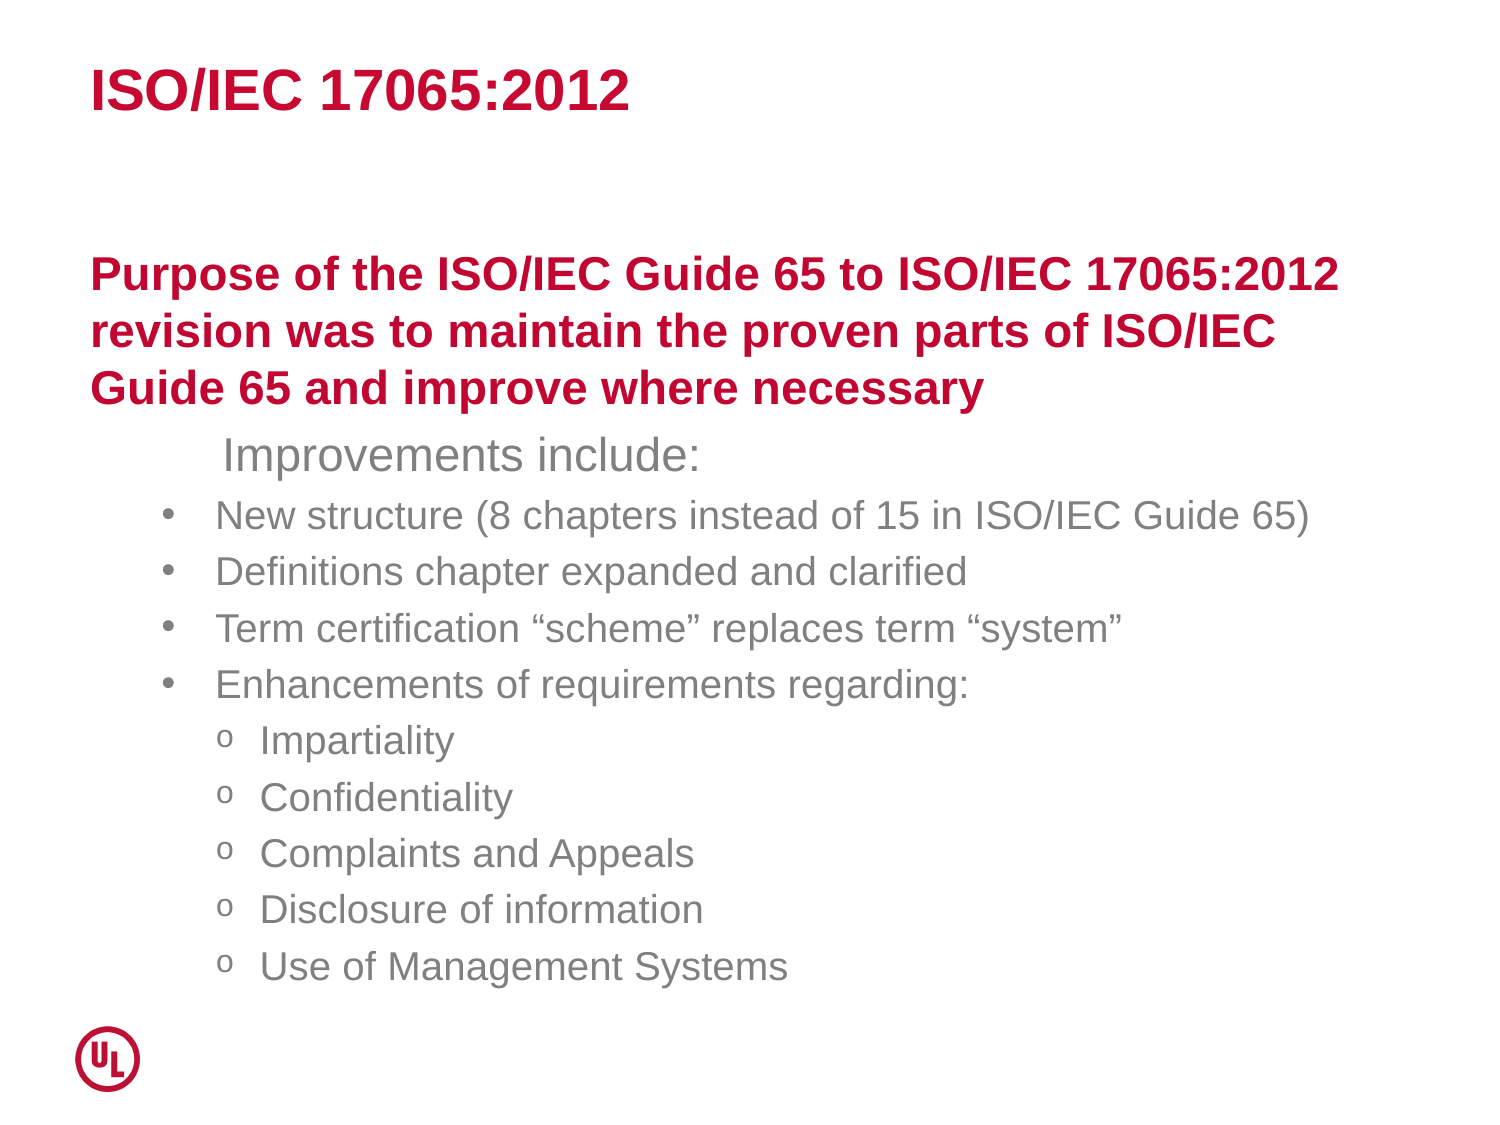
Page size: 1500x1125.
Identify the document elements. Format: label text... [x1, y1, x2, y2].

list Purpose of the ISO/IEC Guide 65 to ISO/IEC 17065:2012 revision was to maintain the proven parts of ISO/IEC Guide 65 and improve where necessary Improvements include: New structure (8 chapters instead of 15 in ISO/IEC Guide 65) Definitions chapter expanded and clarified Term certification “scheme” replaces term “system” Enhancements of requirements regarding: Impartiality Confidentiality Complaints and Appeals Disclosure of information Use of Management Systems [75, 235, 1425, 1005]
picture [75, 1026, 140, 1092]
title ISO/IEC 17065:2012 [75, 45, 1425, 202]
